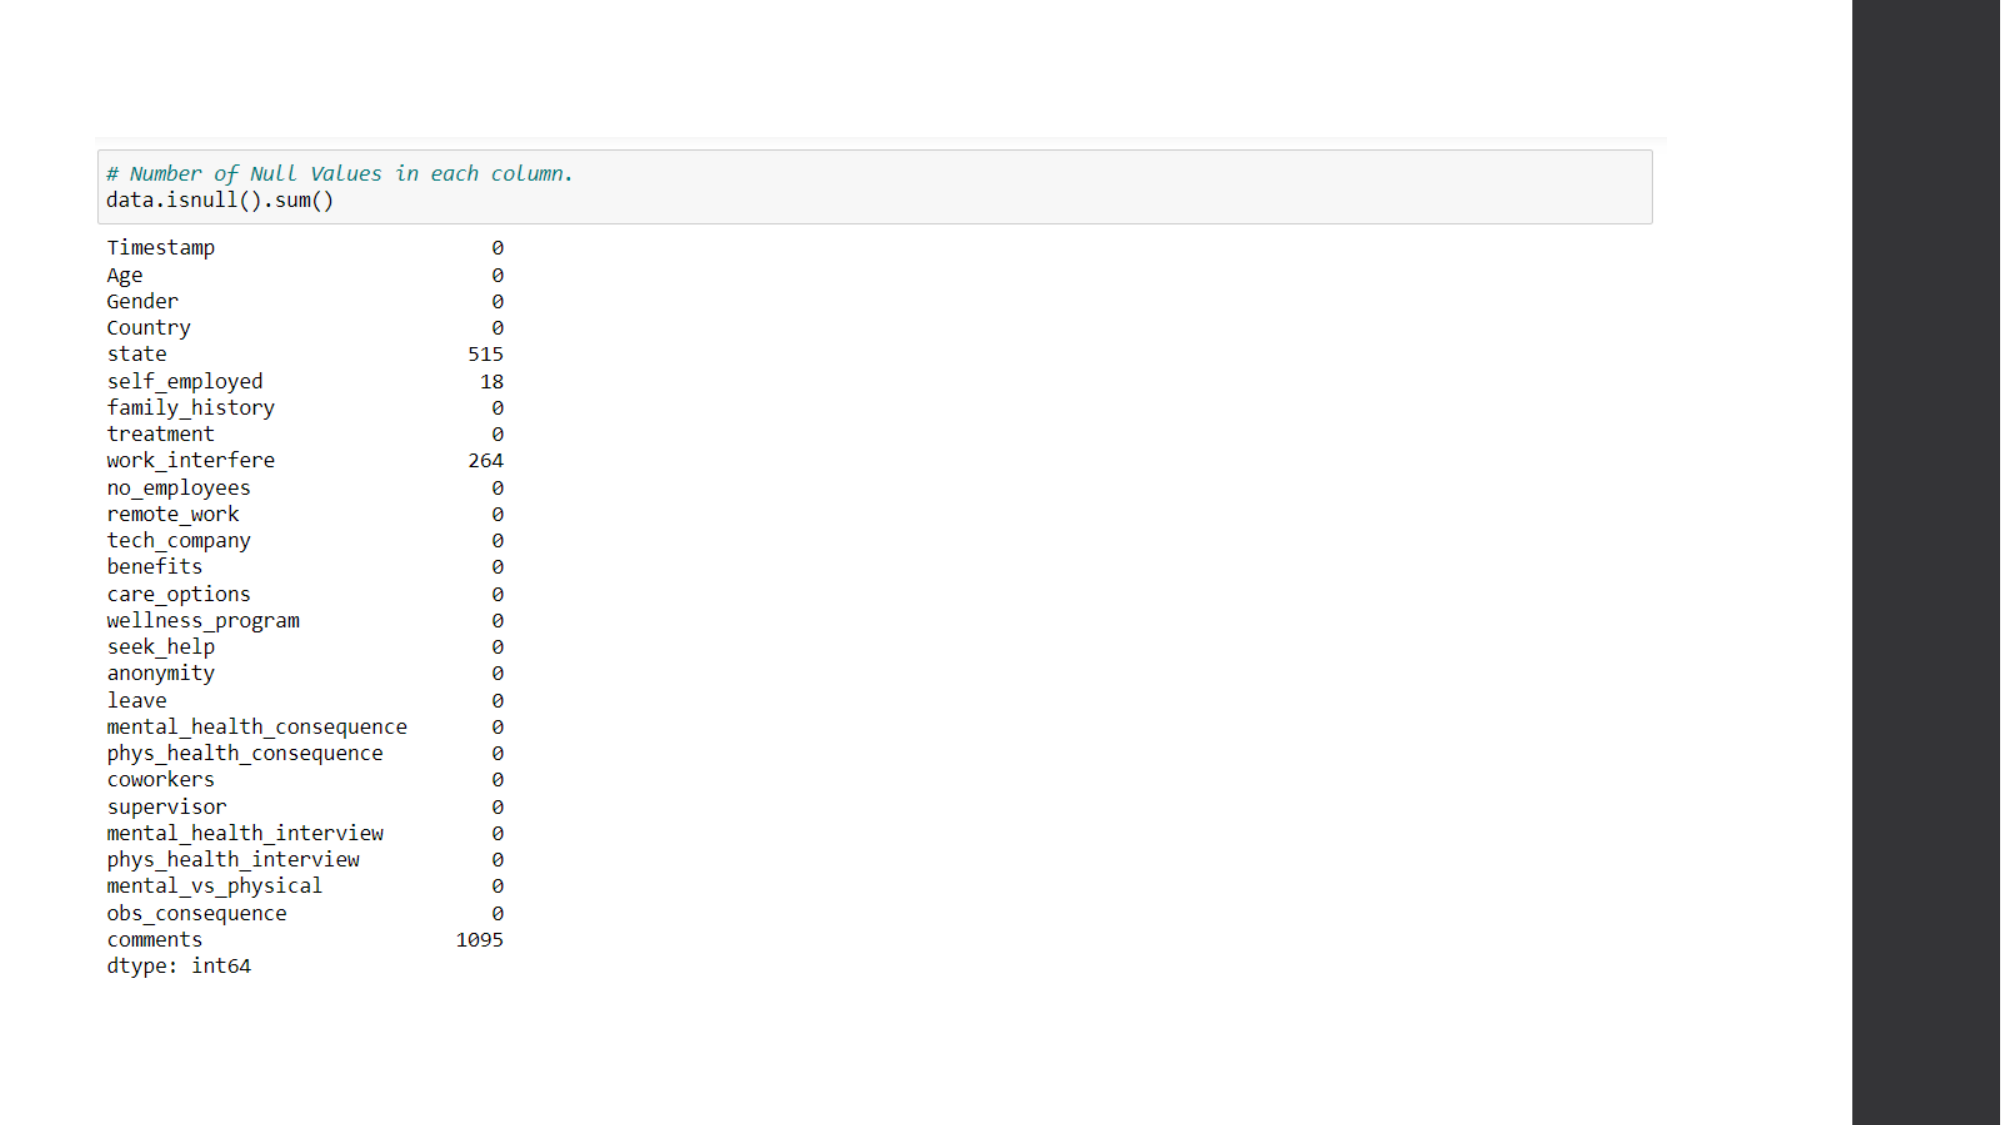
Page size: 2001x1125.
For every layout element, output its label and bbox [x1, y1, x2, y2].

picture [94, 137, 1667, 988]
